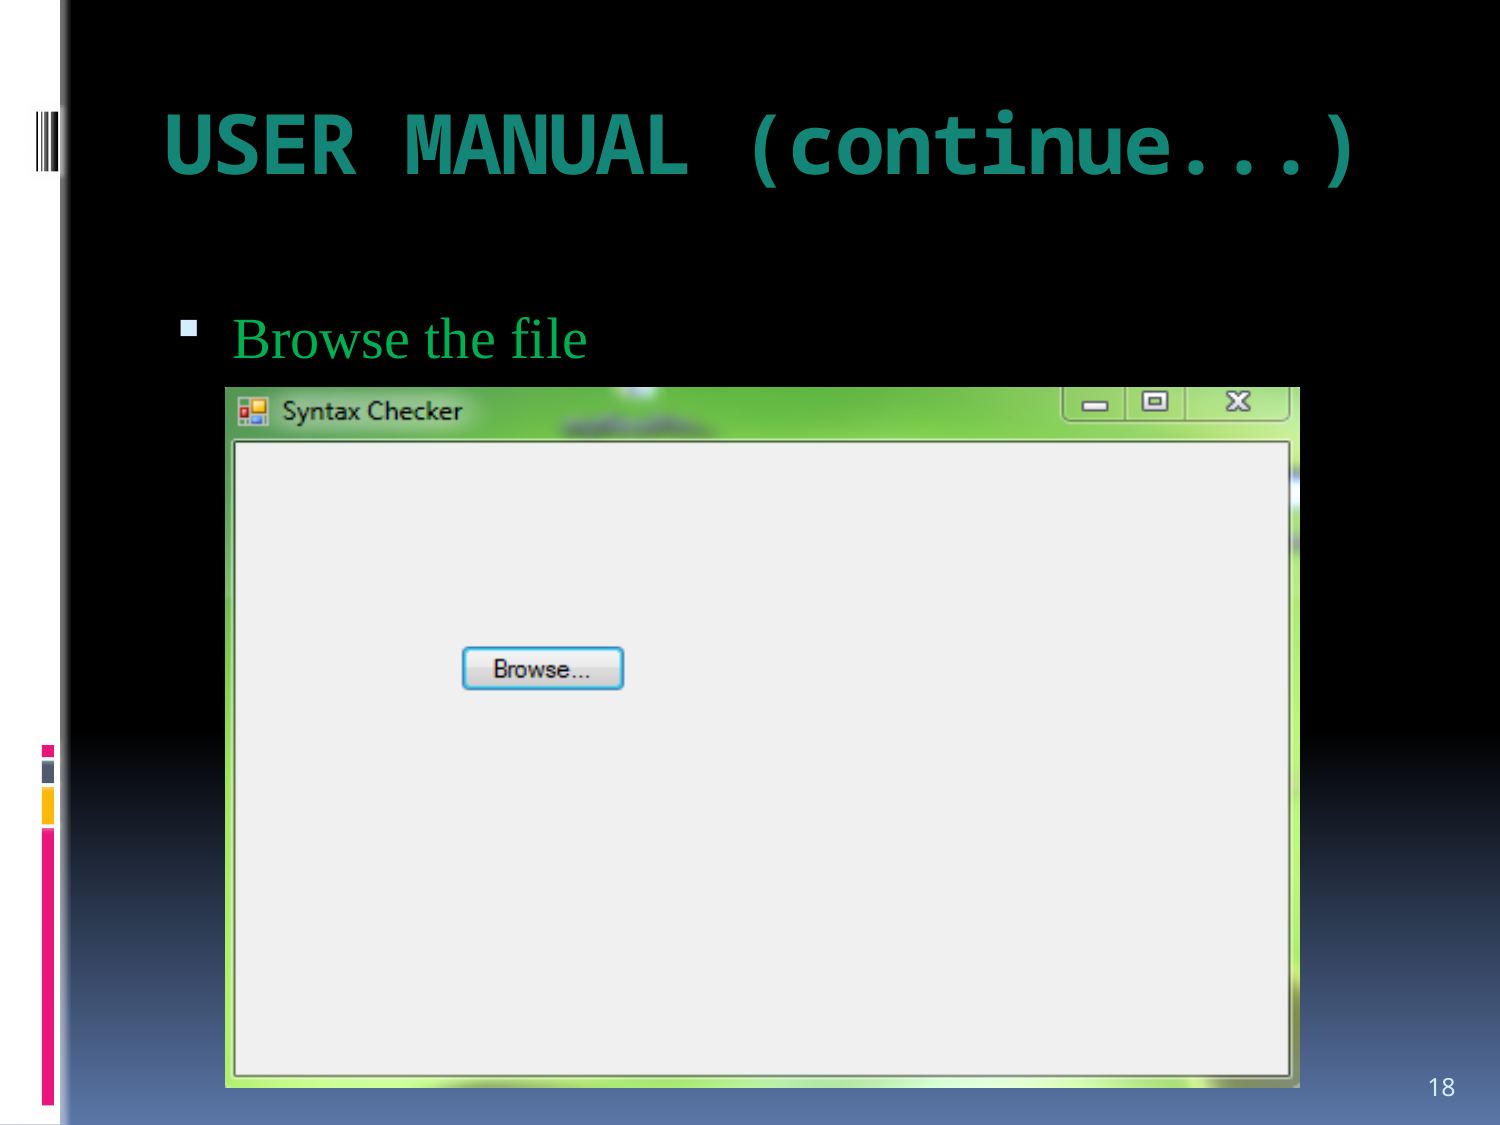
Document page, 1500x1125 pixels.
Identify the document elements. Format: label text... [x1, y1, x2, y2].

title USER MANUAL (continue...) [150, 83, 1425, 234]
picture [224, 387, 1301, 1088]
slide_number 18 [1412, 1052, 1488, 1113]
list Browse the file [150, 292, 1425, 1043]
